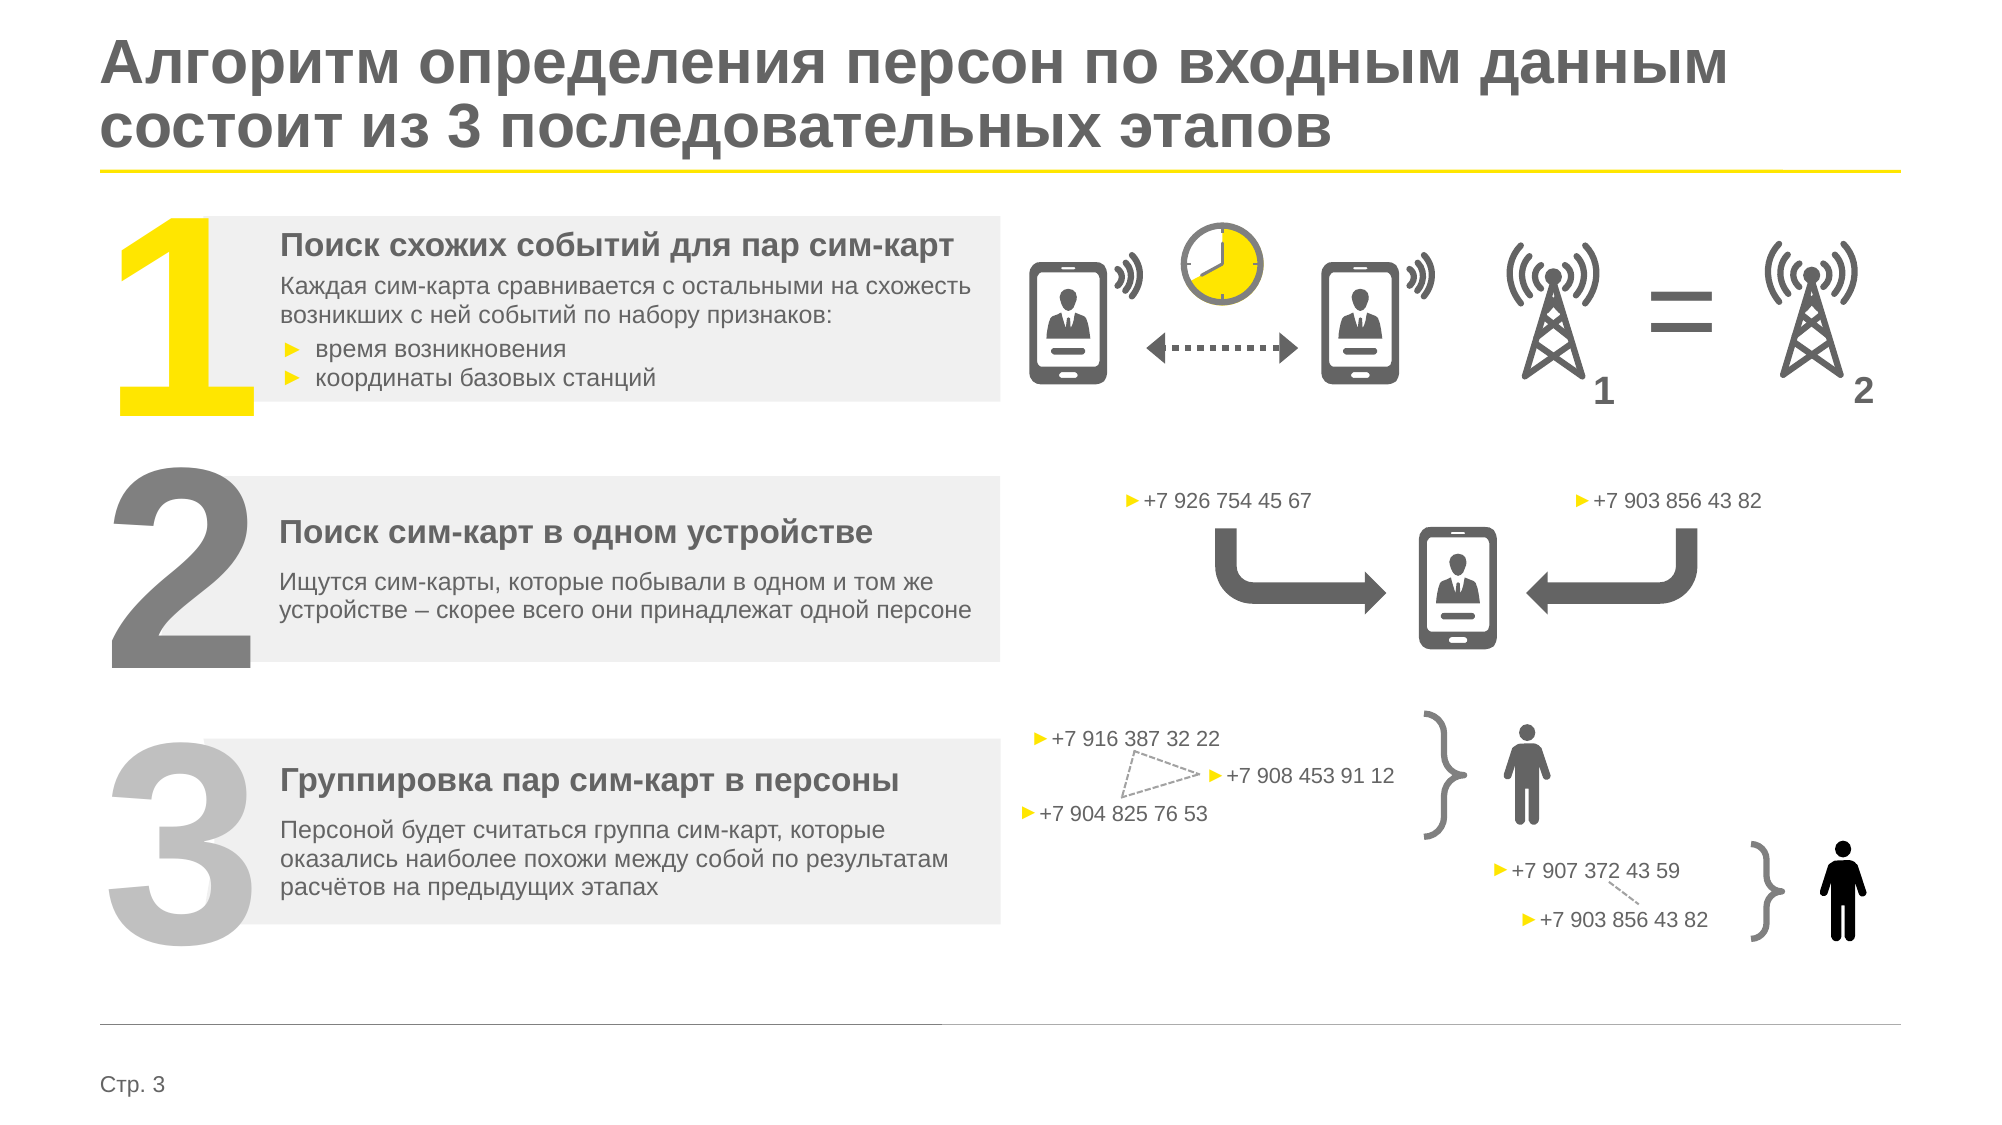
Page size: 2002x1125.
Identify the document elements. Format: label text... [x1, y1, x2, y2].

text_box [1637, 838, 1783, 944]
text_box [1321, 245, 1431, 385]
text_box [1029, 245, 1139, 385]
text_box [1489, 853, 1758, 933]
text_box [1145, 222, 1299, 349]
title Алгоритм определения персон по входным данным состоит из 3 последовательных этапов [100, 33, 1901, 175]
text_box 3 [102, 709, 263, 1003]
text_box +7 926 754 45 67 [1122, 484, 1341, 513]
text_box [1213, 526, 1389, 617]
text_box Поиск схожих событий для пар сим-карт Каждая сим-карта сравнивается с остальными на схожесть возникших с ней событий по набору признаков: время возникновения координаты базовых станций [263, 214, 1003, 404]
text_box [1819, 840, 1867, 942]
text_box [1511, 231, 1595, 377]
text_box 1 [1593, 365, 1610, 413]
text_box [1524, 526, 1700, 617]
text_box = [1630, 245, 1734, 379]
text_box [1769, 230, 1853, 375]
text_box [1319, 706, 1465, 843]
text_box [1503, 723, 1551, 825]
text_box 2 [102, 434, 263, 709]
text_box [1017, 722, 1418, 827]
text_box +7 903 856 43 82 [1571, 484, 1790, 513]
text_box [1418, 526, 1498, 650]
text_box Поиск сим-карт в одном устройстве Ищутся сим-карты, которые побывали в одном и том же устройстве – скорее всего они принадлежат одной персоне [263, 473, 1003, 664]
text_box 2 [1853, 367, 1871, 412]
text_box Группировка пар сим-карт в персоны Персоной будет считаться группа сим-карт, которые оказались наиболее похожи между собой по результатам расчётов на предыдущих этапах [263, 736, 1003, 927]
text_box 1 [102, 181, 263, 434]
